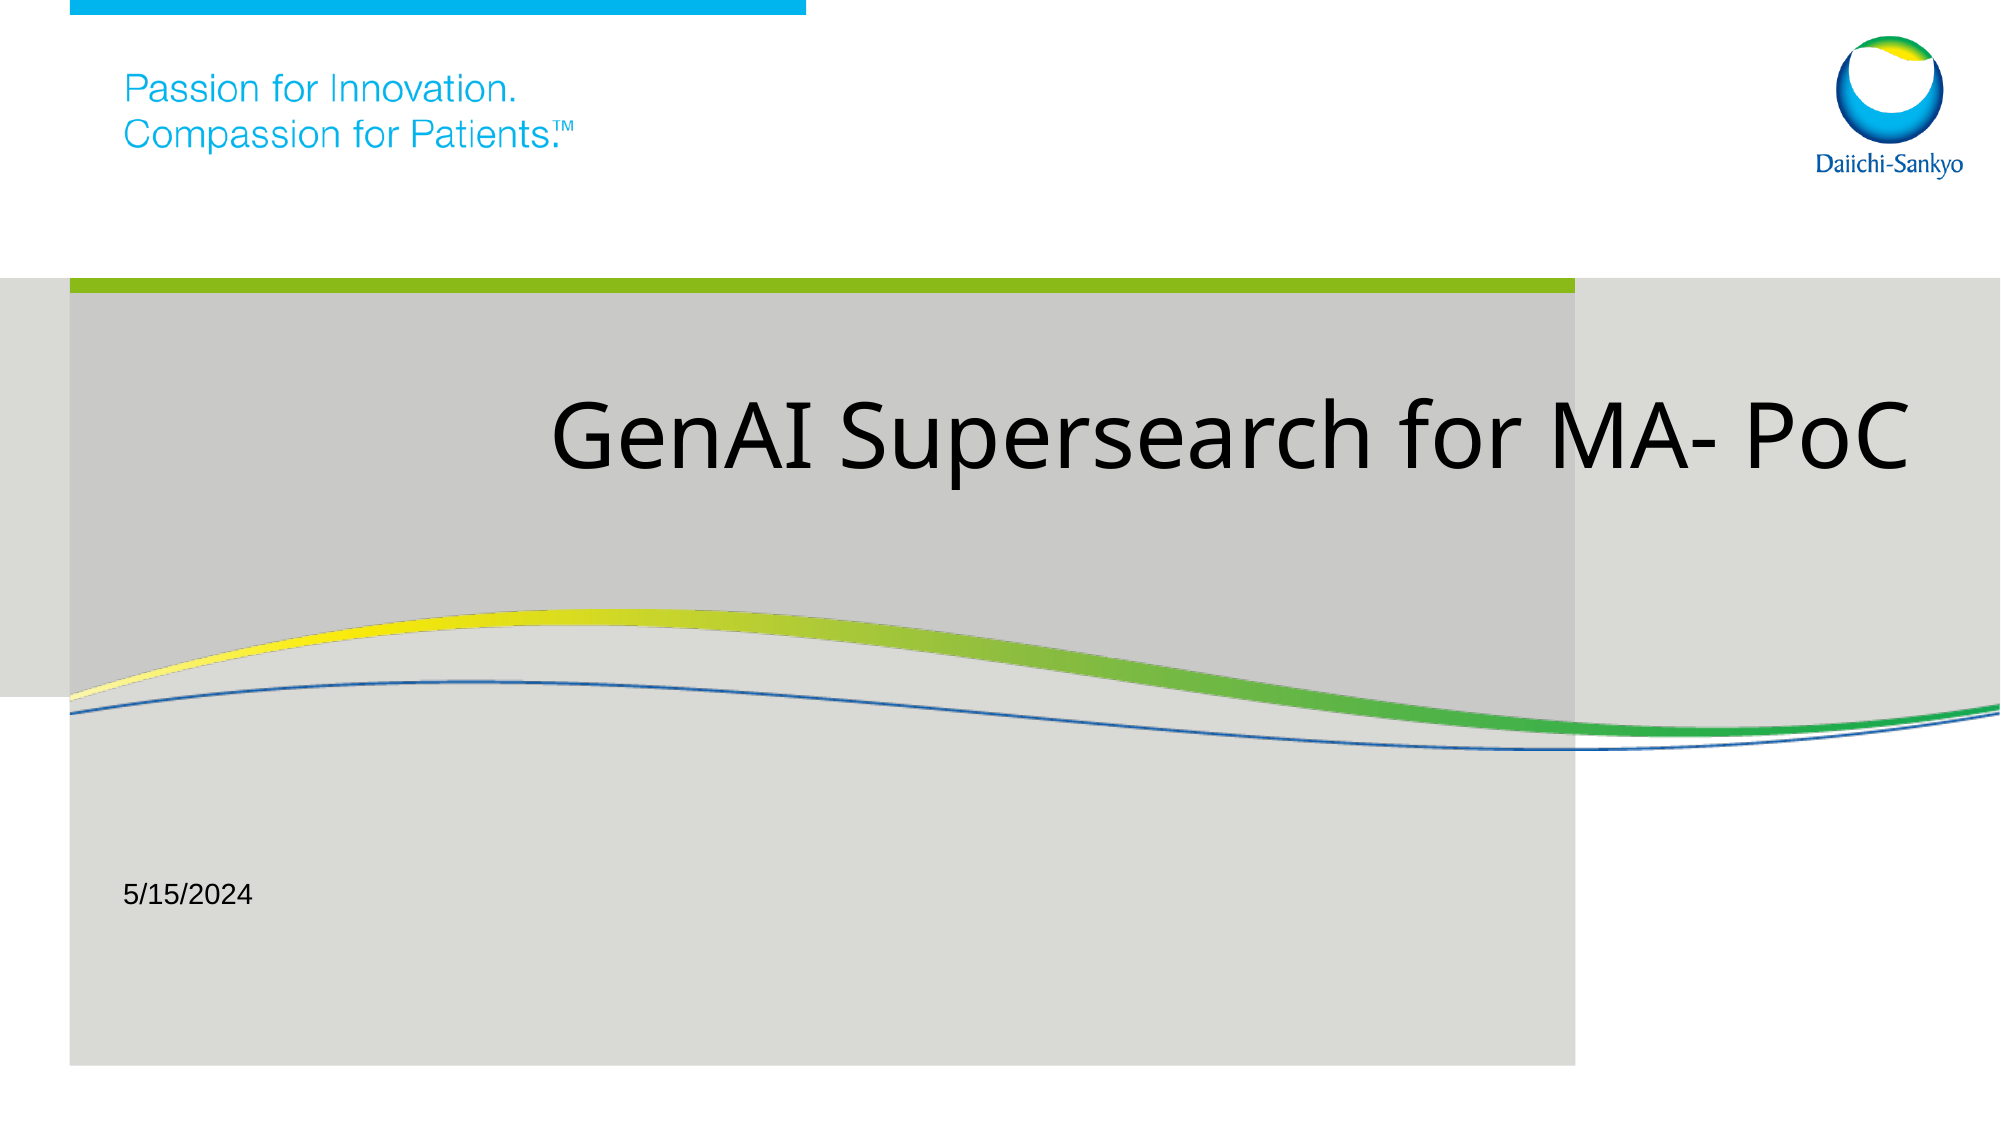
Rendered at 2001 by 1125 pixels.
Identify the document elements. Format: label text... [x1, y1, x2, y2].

picture [1780, 0, 1999, 216]
picture [69, 18, 628, 202]
subtitle 5/15/2024 [123, 875, 574, 963]
picture [69, 609, 2000, 751]
title GenAI Supersearch for MA- PoC [517, 290, 1945, 488]
